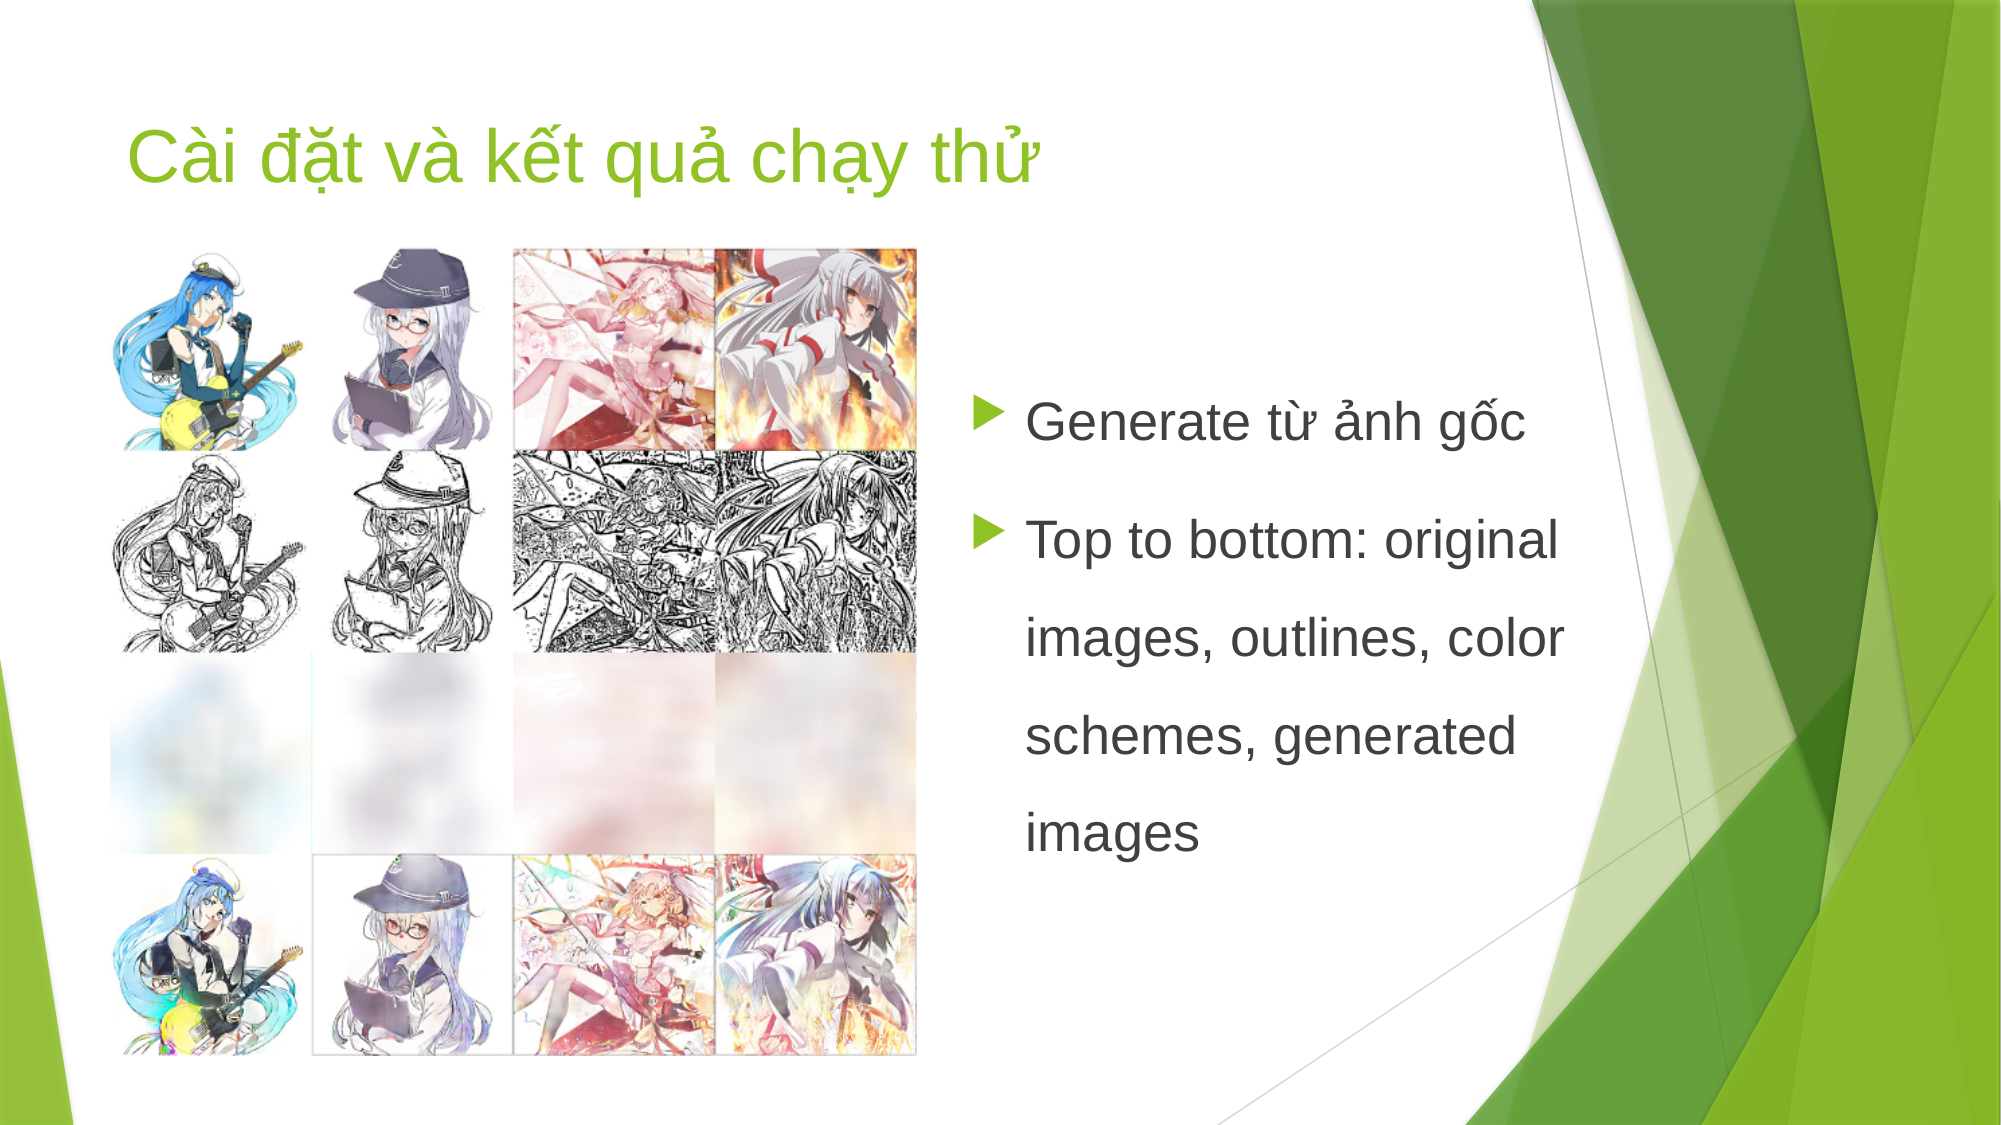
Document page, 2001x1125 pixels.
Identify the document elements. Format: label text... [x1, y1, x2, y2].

picture [88, 240, 922, 1061]
list Generate từ ảnh gốc Top to bottom: original images, outlines, color schemes, generated images [954, 346, 1616, 960]
title Cài đặt và kết quả chạy thử [111, 99, 1522, 317]
